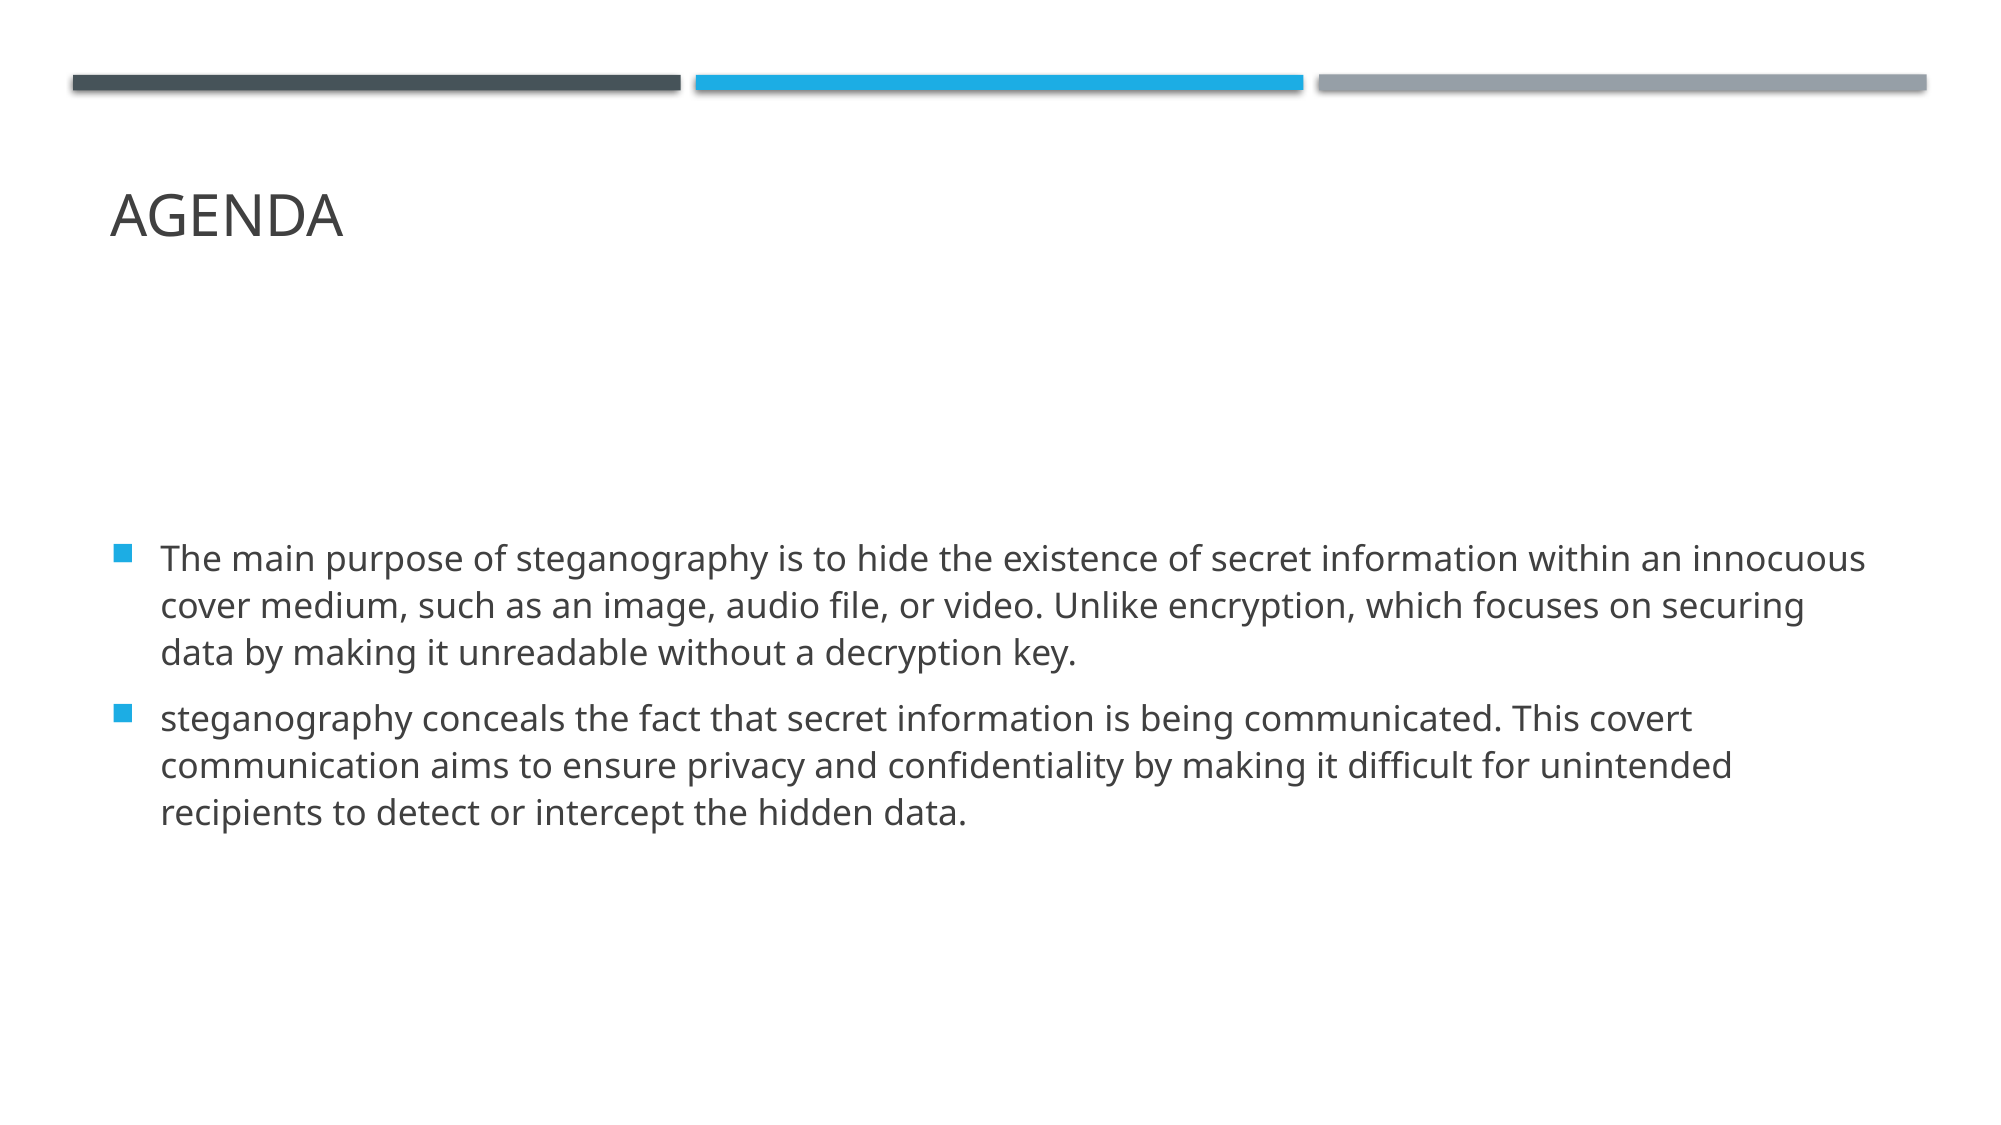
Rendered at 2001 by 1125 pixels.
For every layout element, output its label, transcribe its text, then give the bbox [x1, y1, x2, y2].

list The main purpose of steganography is to hide the existence of secret information within an innocuous cover medium, such as an image, audio file, or video. Unlike encryption, which focuses on securing data by making it unreadable without a decryption key. steganography conceals the fact that secret information is being communicated. This covert communication aims to ensure privacy and confidentiality by making it difficult for unintended recipients to detect or intercept the hidden data. [95, 383, 1905, 981]
title AGENDA [95, 115, 1905, 311]
